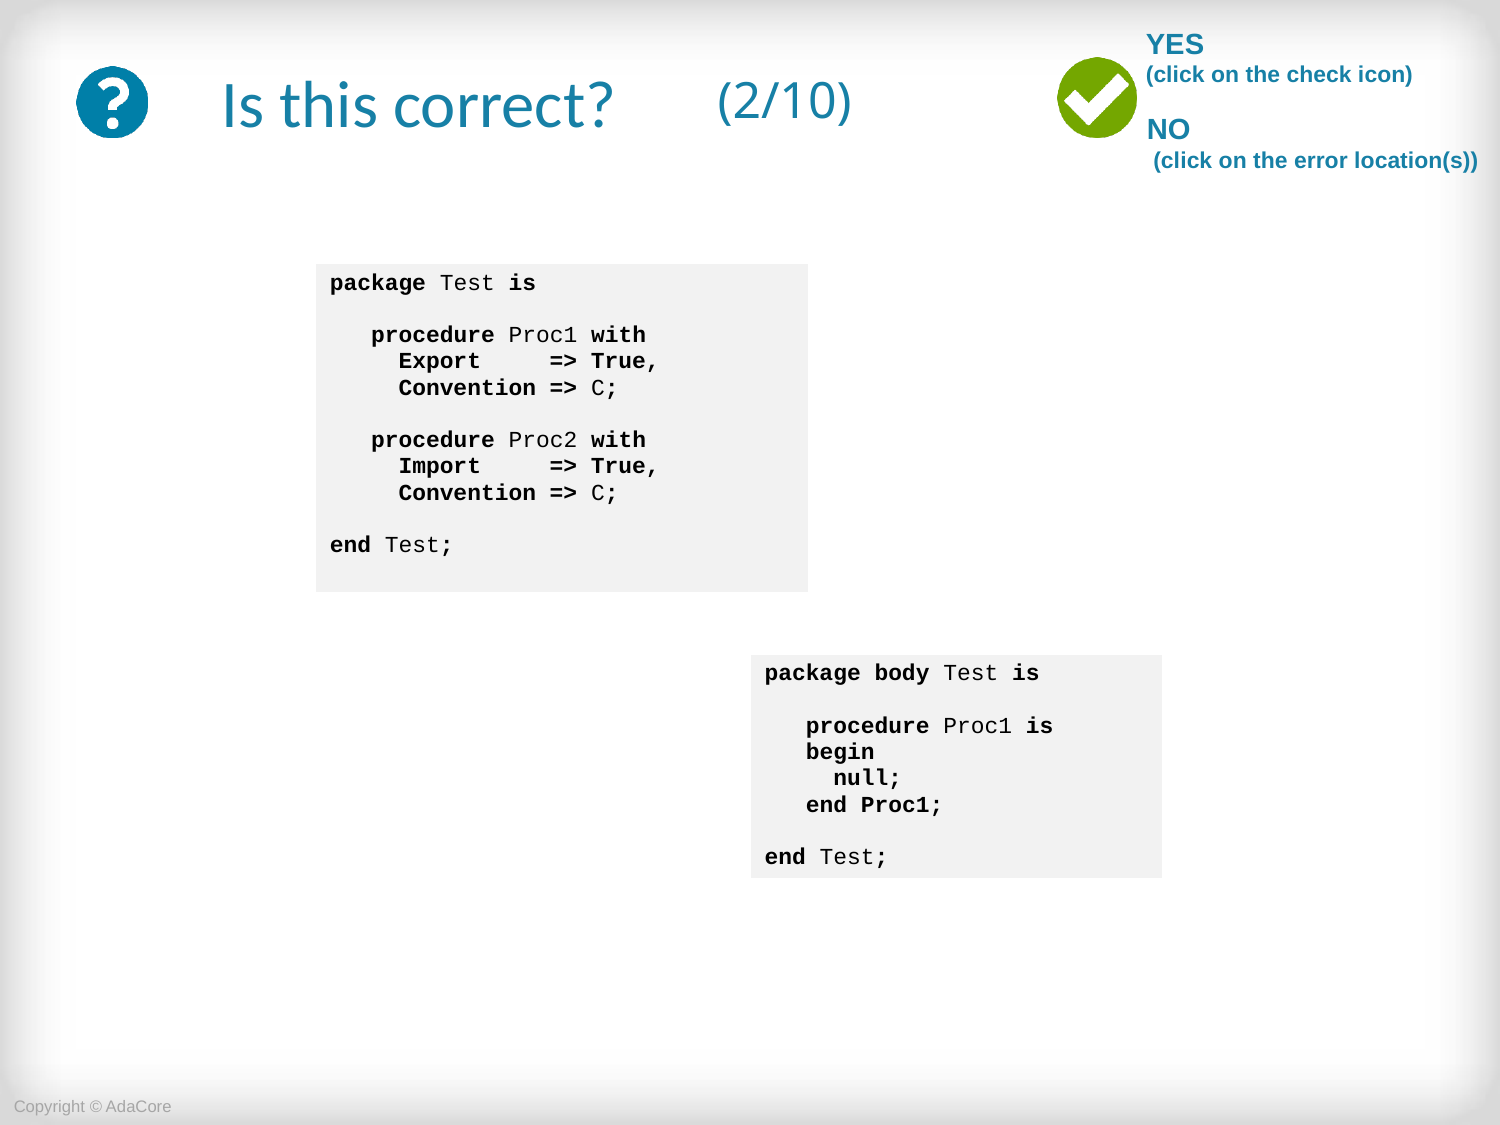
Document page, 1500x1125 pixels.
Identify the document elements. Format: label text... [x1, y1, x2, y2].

table_header package body Test is procedure Proc1 is begin null; end Proc1; end Test; [751, 655, 1162, 878]
table_header package Test is procedure Proc1 with Export => True, Convention => C; procedure Proc2 with Import => True, Convention => C; end Test; [316, 264, 808, 592]
picture [0, 0, 1500, 1125]
title (2/10) [702, 54, 1022, 143]
